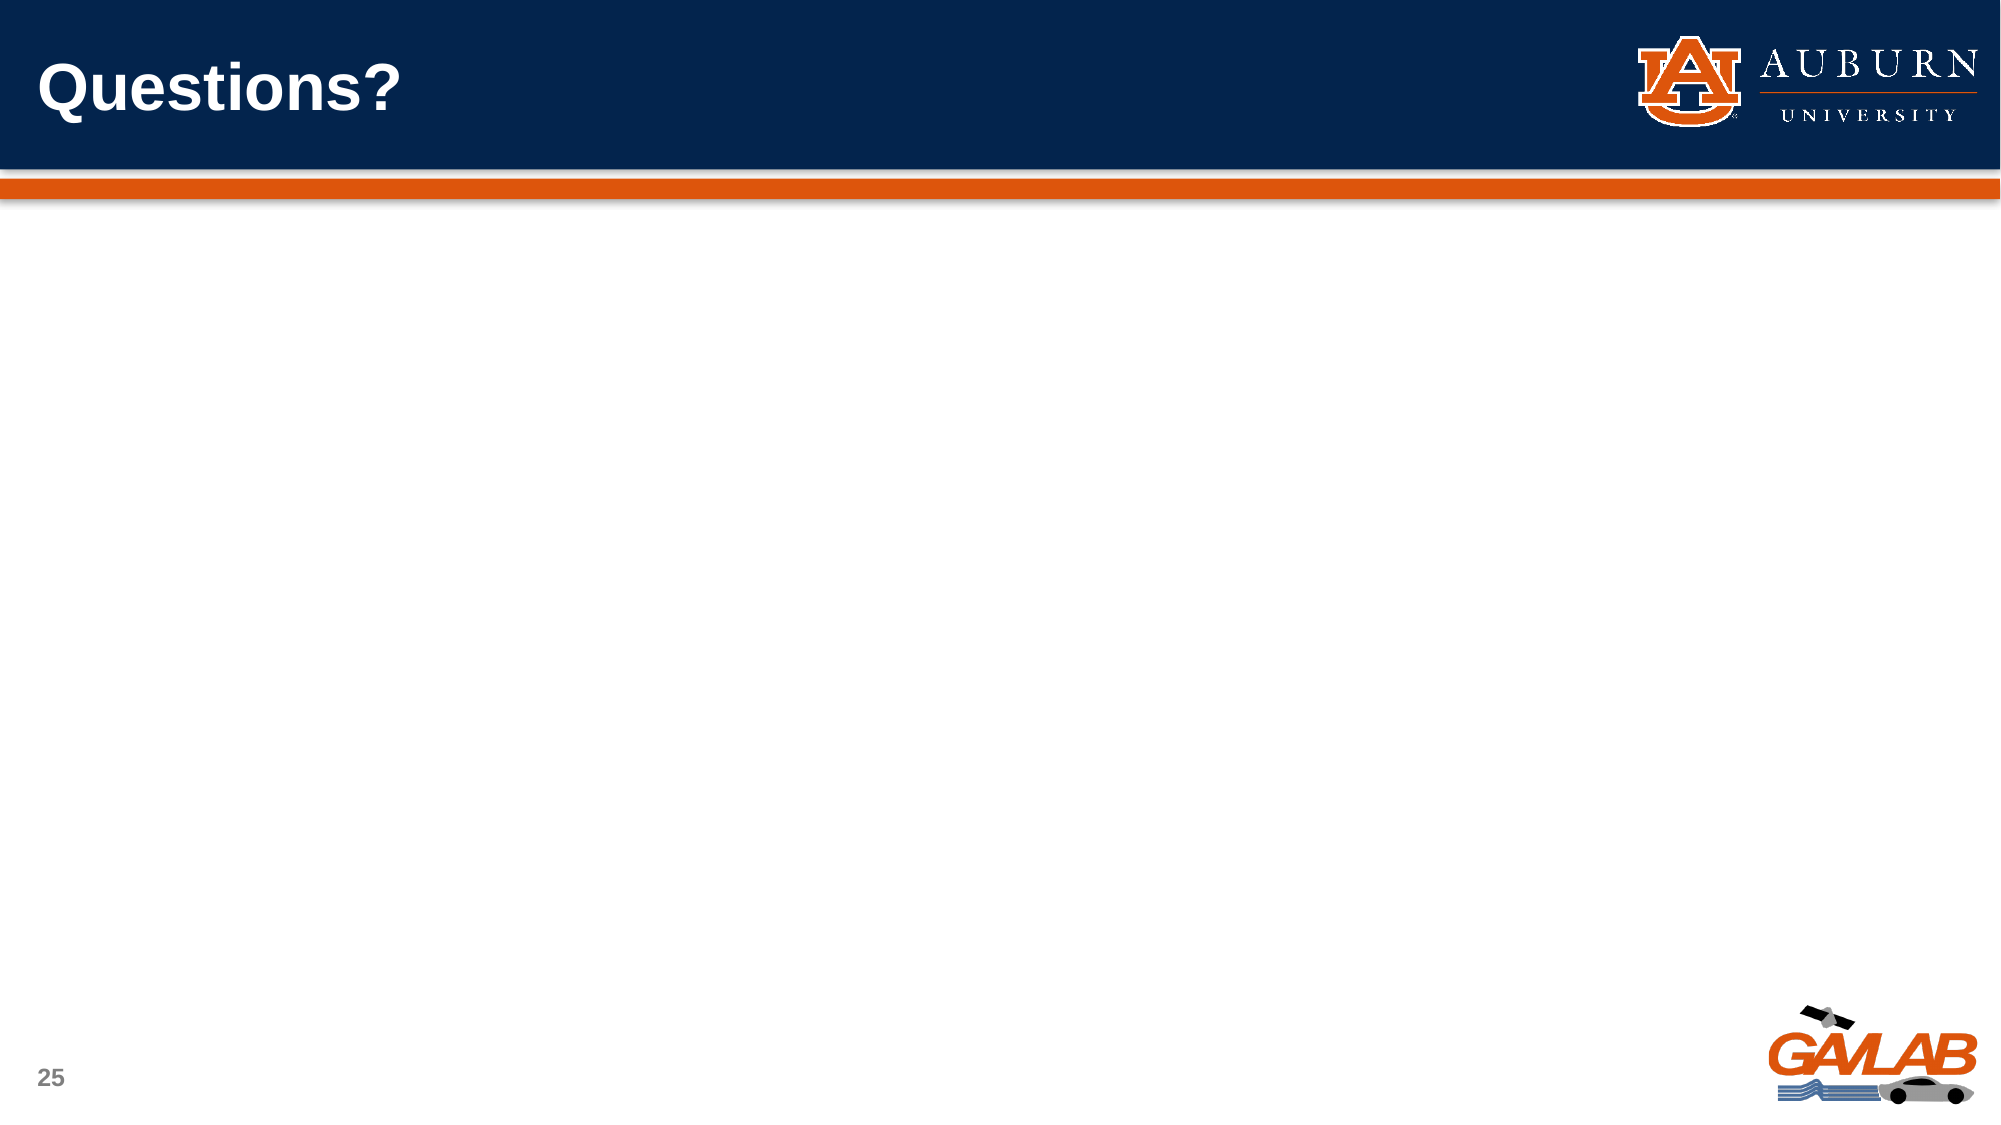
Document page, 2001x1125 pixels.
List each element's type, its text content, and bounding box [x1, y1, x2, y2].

title Questions? [22, 8, 1748, 158]
slide_number 25 [22, 1046, 473, 1107]
picture [1748, 36, 1978, 127]
